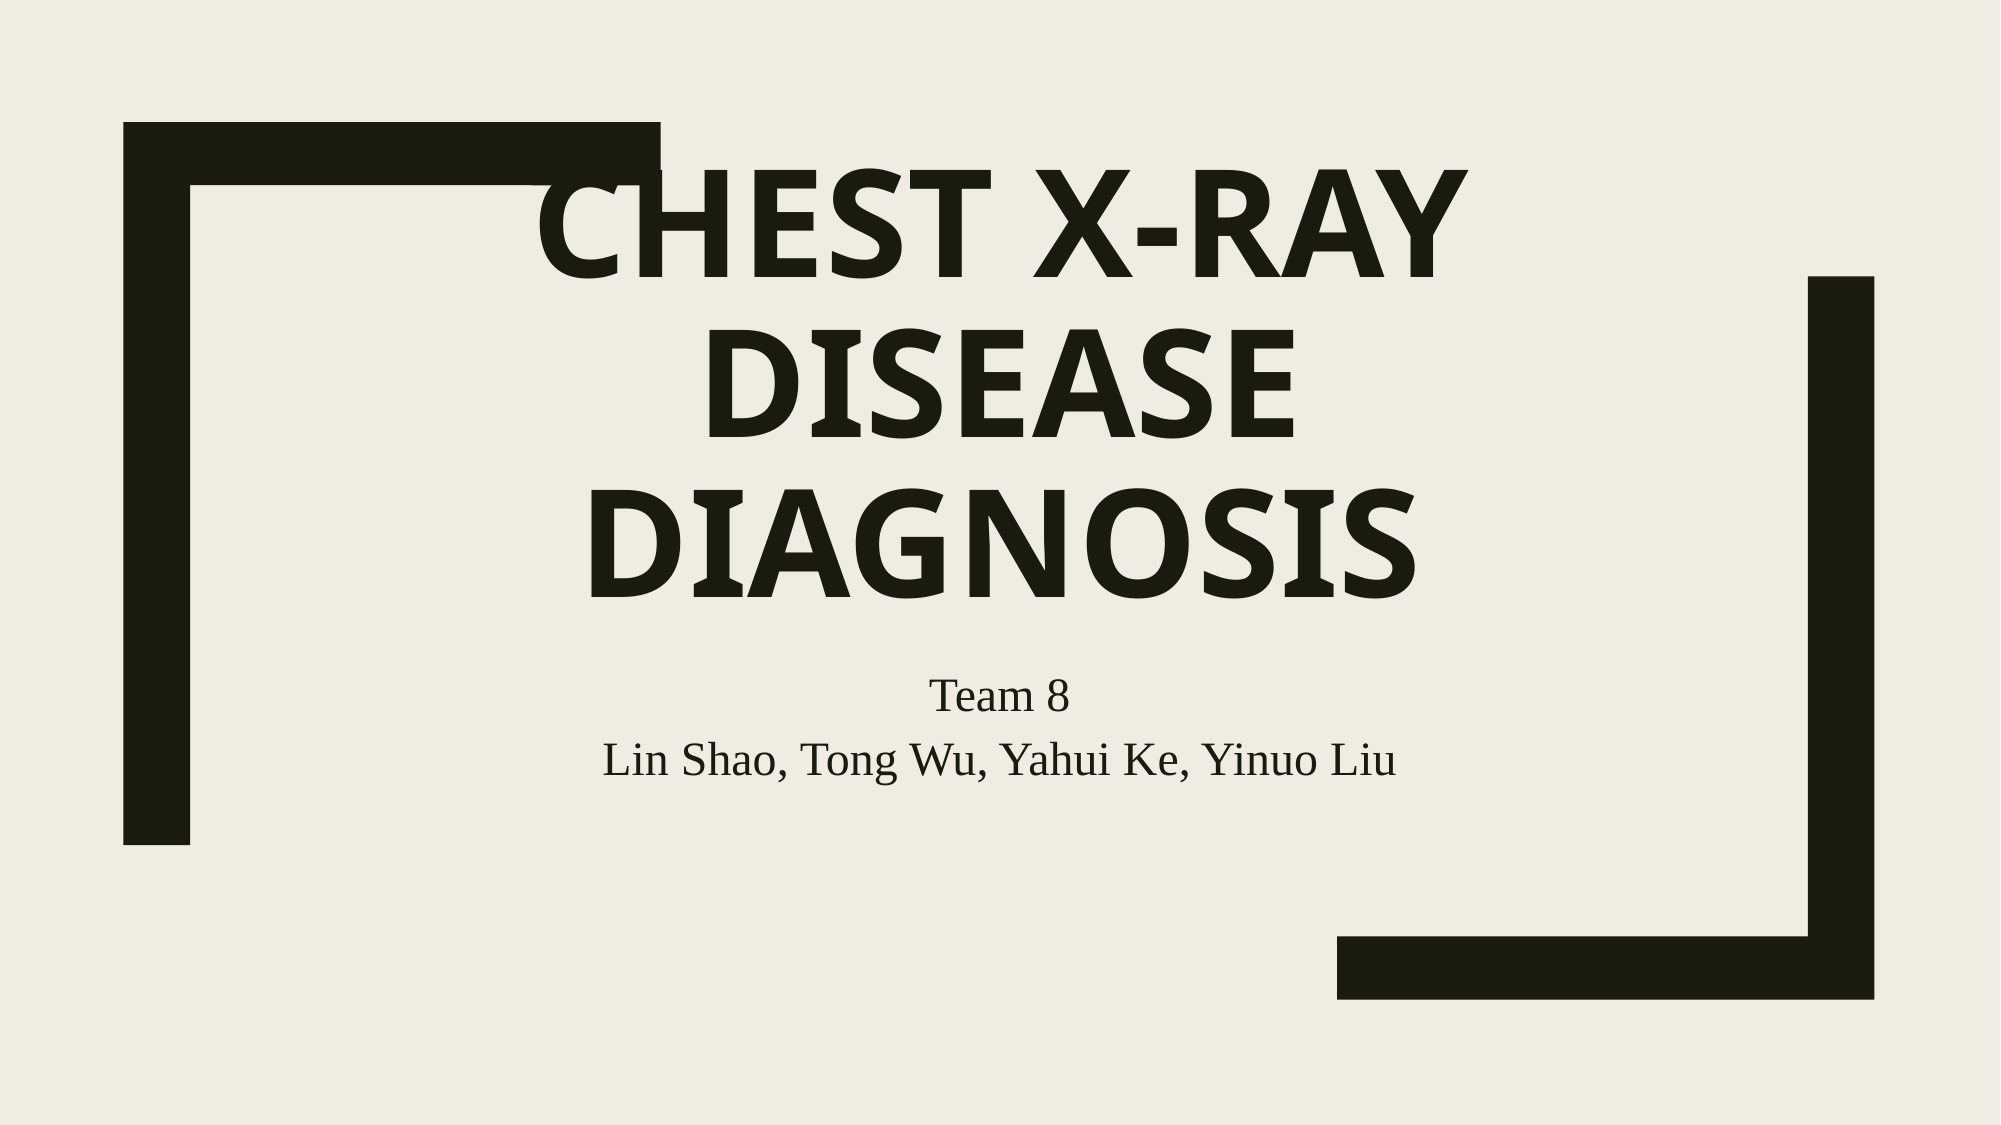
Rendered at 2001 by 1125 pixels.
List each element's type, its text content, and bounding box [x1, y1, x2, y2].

subtitle Team 8 Lin Shao, Tong Wu, Yahui Ke, Yinuo Liu [439, 649, 1561, 828]
title Chest X-ray Disease Diagnosis [314, 293, 1686, 638]
